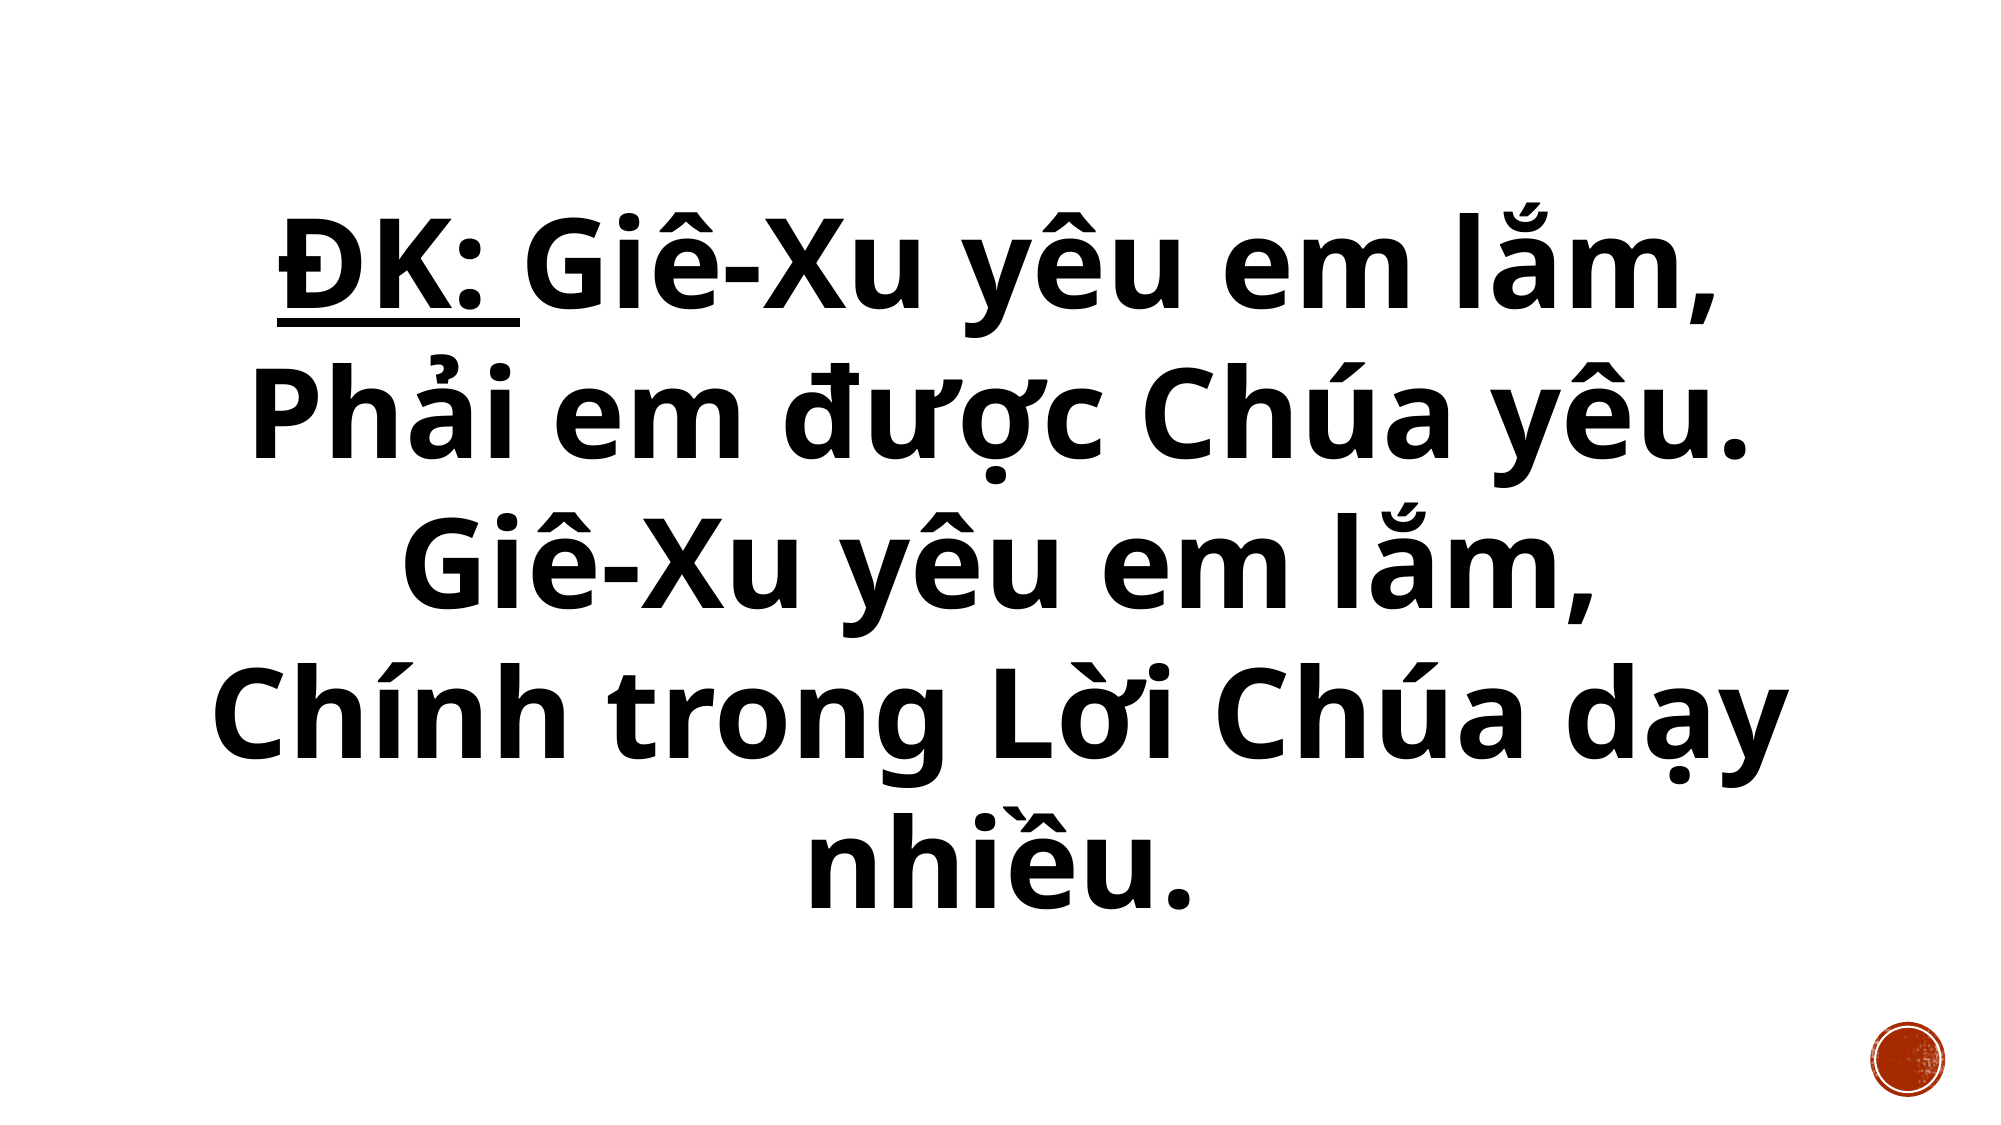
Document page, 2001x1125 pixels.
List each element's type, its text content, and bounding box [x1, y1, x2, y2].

text_box ÐK: Giê-Xu yêu em lắm, Phải em được Chúa yêu. Giê-Xu yêu em lắm, Chính trong Lời Chúa dạy nhiều. [114, 176, 1885, 941]
